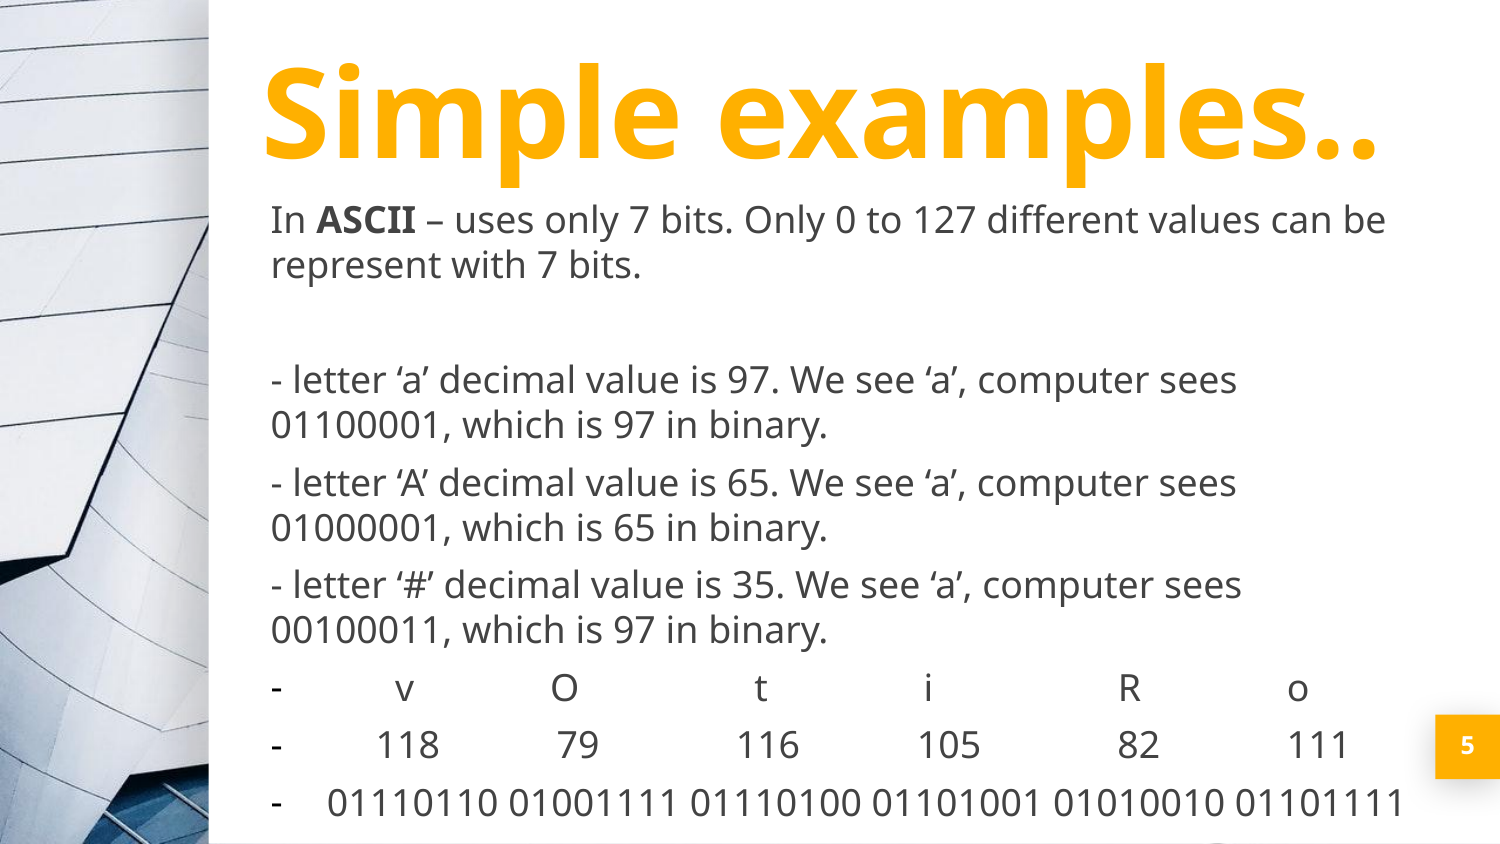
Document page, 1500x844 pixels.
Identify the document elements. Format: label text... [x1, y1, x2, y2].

title Simple examples.. [246, 13, 1436, 204]
picture [0, 0, 208, 844]
slide_number 5 [1435, 714, 1500, 780]
subtitle In ASCII – uses only 7 bits. Only 0 to 127 different values can be represent with 7 bits. - letter ‘a’ decimal value is 97. We see ‘a’, computer sees 01100001, which is 97 in binary. - letter ‘A’ decimal value is 65. We see ‘a’, computer sees 01000001, which is 65 in binary. - letter ‘#’ decimal value is 35. We see ‘a’, computer sees 00100011, which is 97 in binary. v O t i R o 118 79 116 105 82 111 01110110 01001111 01110100 01101001 01010010 01101111 [255, 181, 1436, 844]
